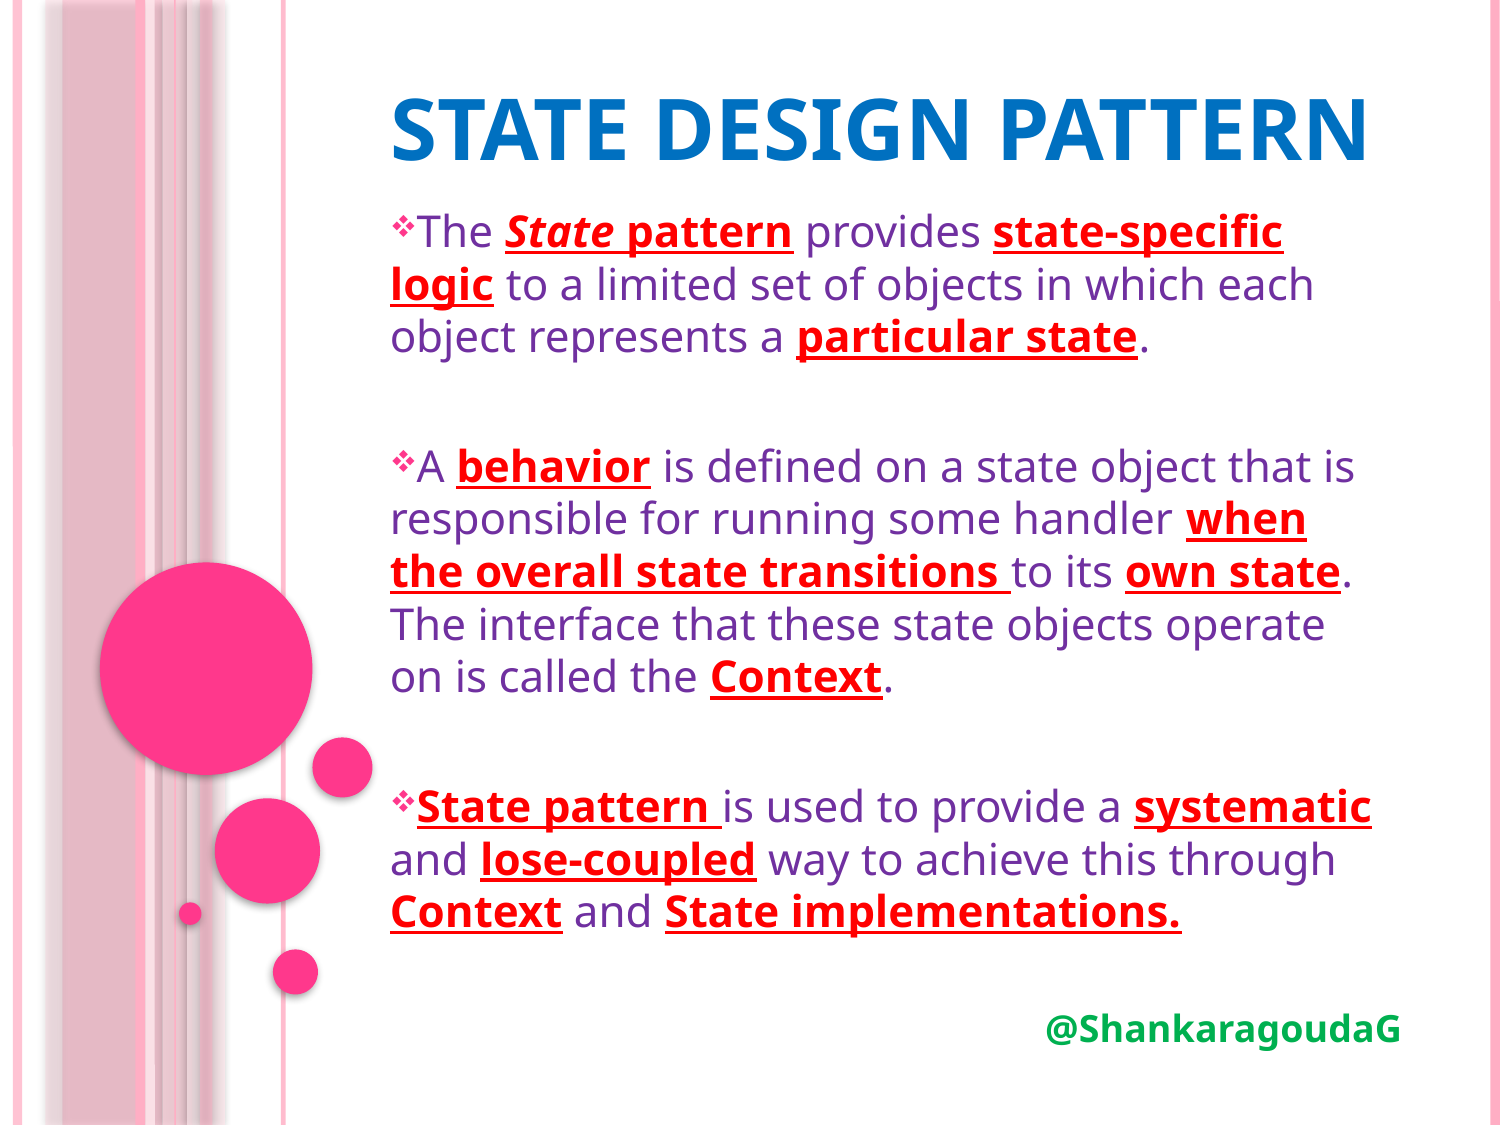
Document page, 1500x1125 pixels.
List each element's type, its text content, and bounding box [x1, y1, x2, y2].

title State Design Pattern [375, 66, 1388, 186]
text_box @ShankaragoudaG [1030, 997, 1418, 1058]
subtitle The State pattern provides state-specific logic to a limited set of objects in which each object represents a particular state. A behavior is defined on a state object that is responsible for running some handler when the overall state transitions to its own state. The interface that these state objects operate on is called the Context. State pattern is used to provide a systematic and lose-coupled way to achieve this through Context and State implementations. [375, 196, 1388, 1000]
